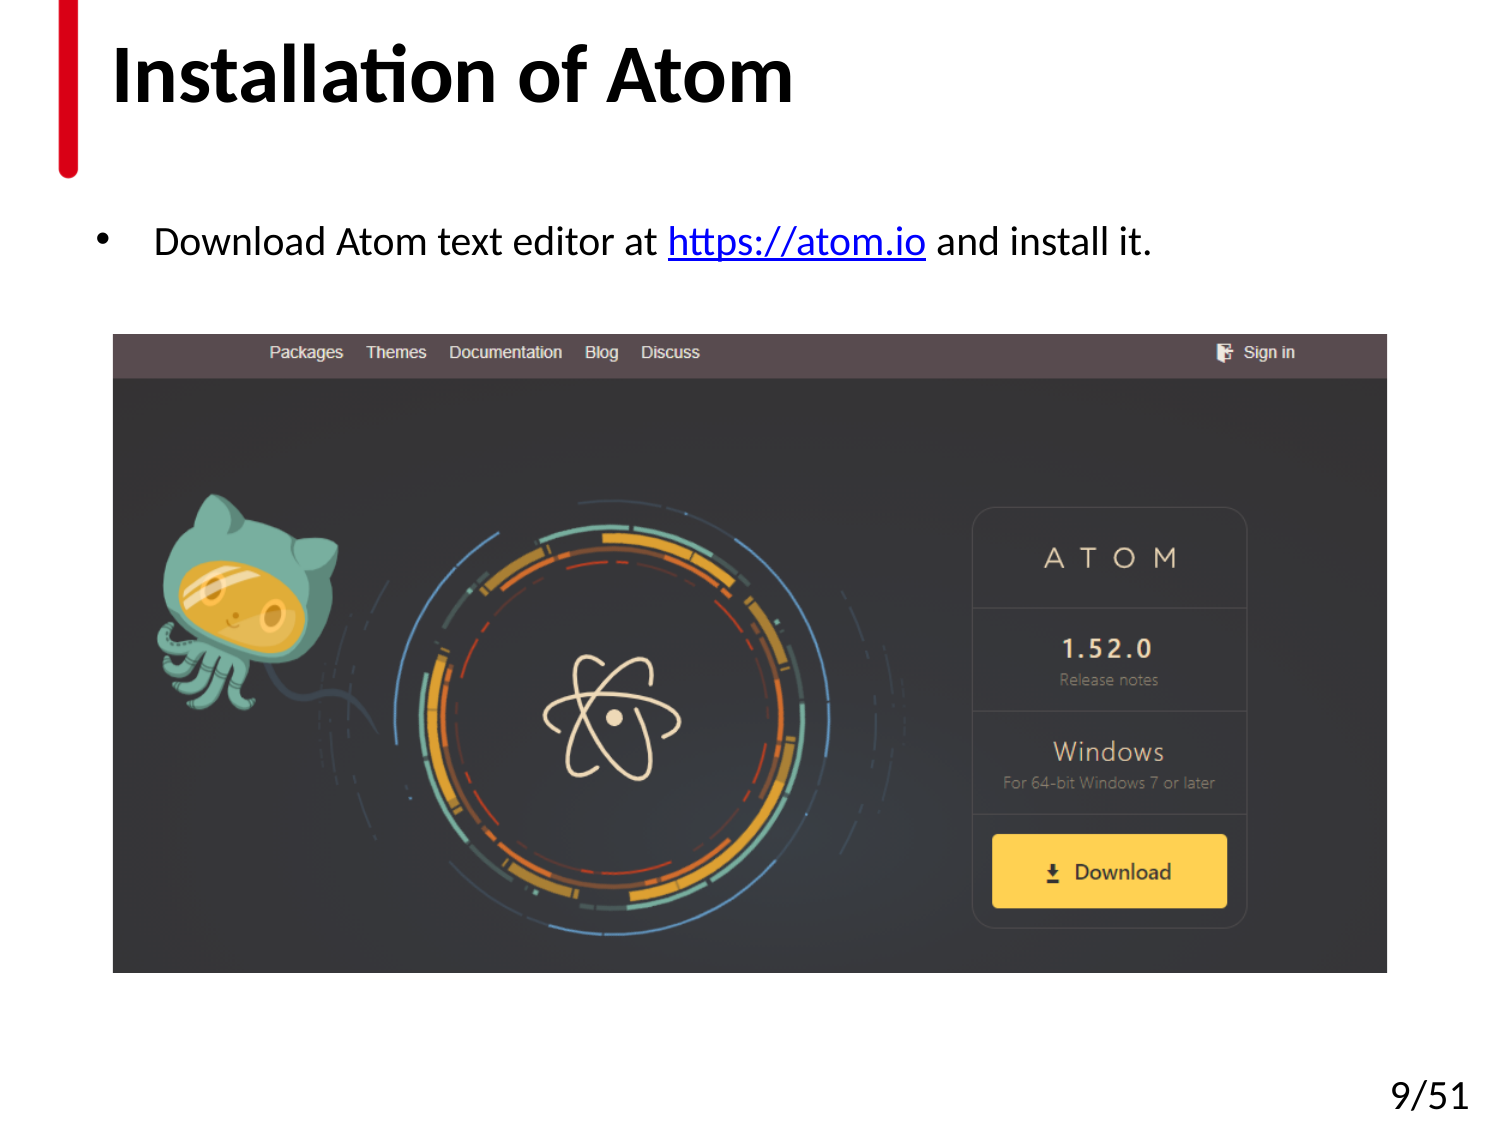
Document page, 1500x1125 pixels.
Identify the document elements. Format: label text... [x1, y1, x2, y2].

list Download Atom text editor at https://atom.io and install it. [80, 206, 1470, 701]
title Installation of Atom [96, 0, 1500, 138]
picture [57, 0, 81, 200]
picture [112, 333, 1388, 973]
